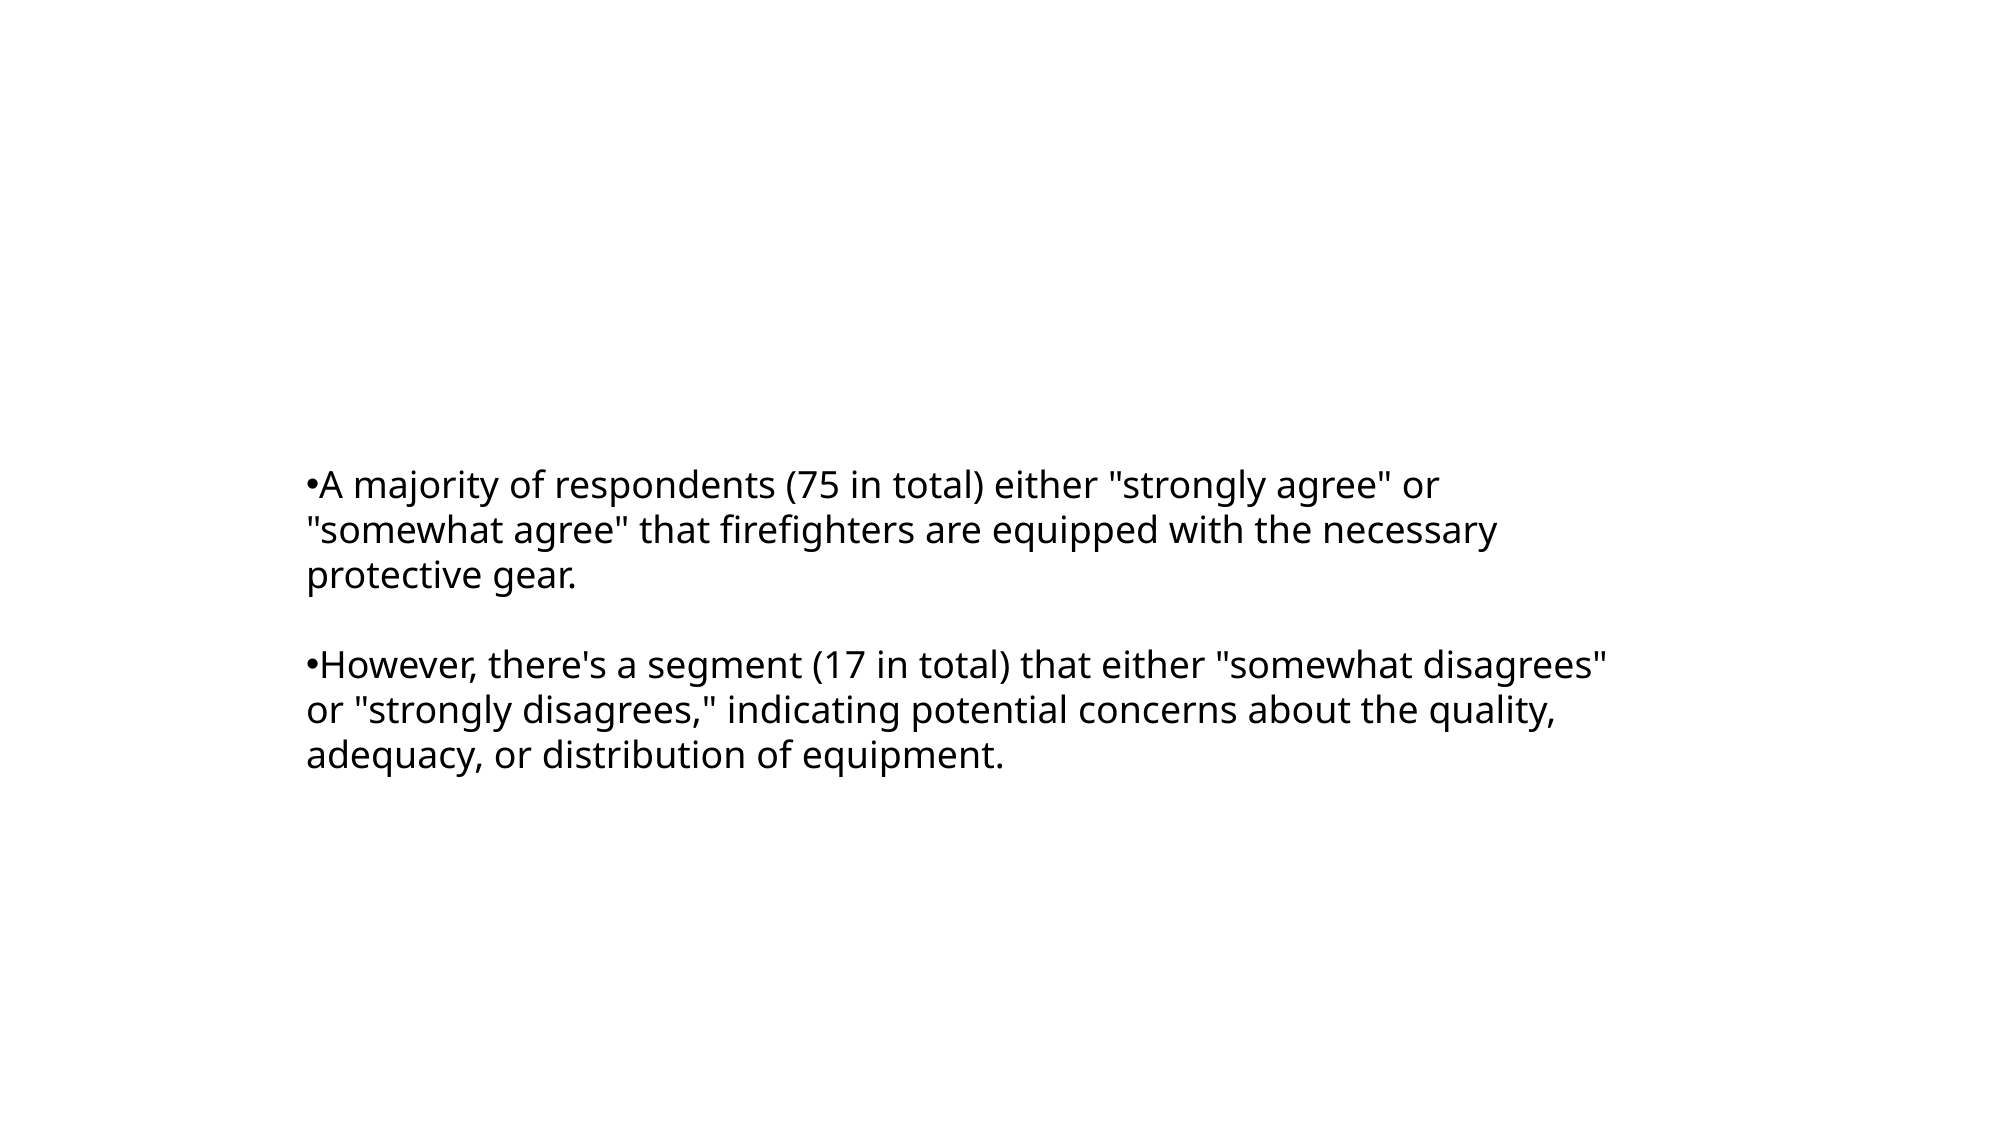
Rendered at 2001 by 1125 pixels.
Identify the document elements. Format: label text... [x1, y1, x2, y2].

text_box A majority of respondents (75 in total) either "strongly agree" or "somewhat agree" that firefighters are equipped with the necessary protective gear. However, there's a segment (17 in total) that either "somewhat disagrees" or "strongly disagrees," indicating potential concerns about the quality, adequacy, or distribution of equipment. [291, 454, 1663, 784]
